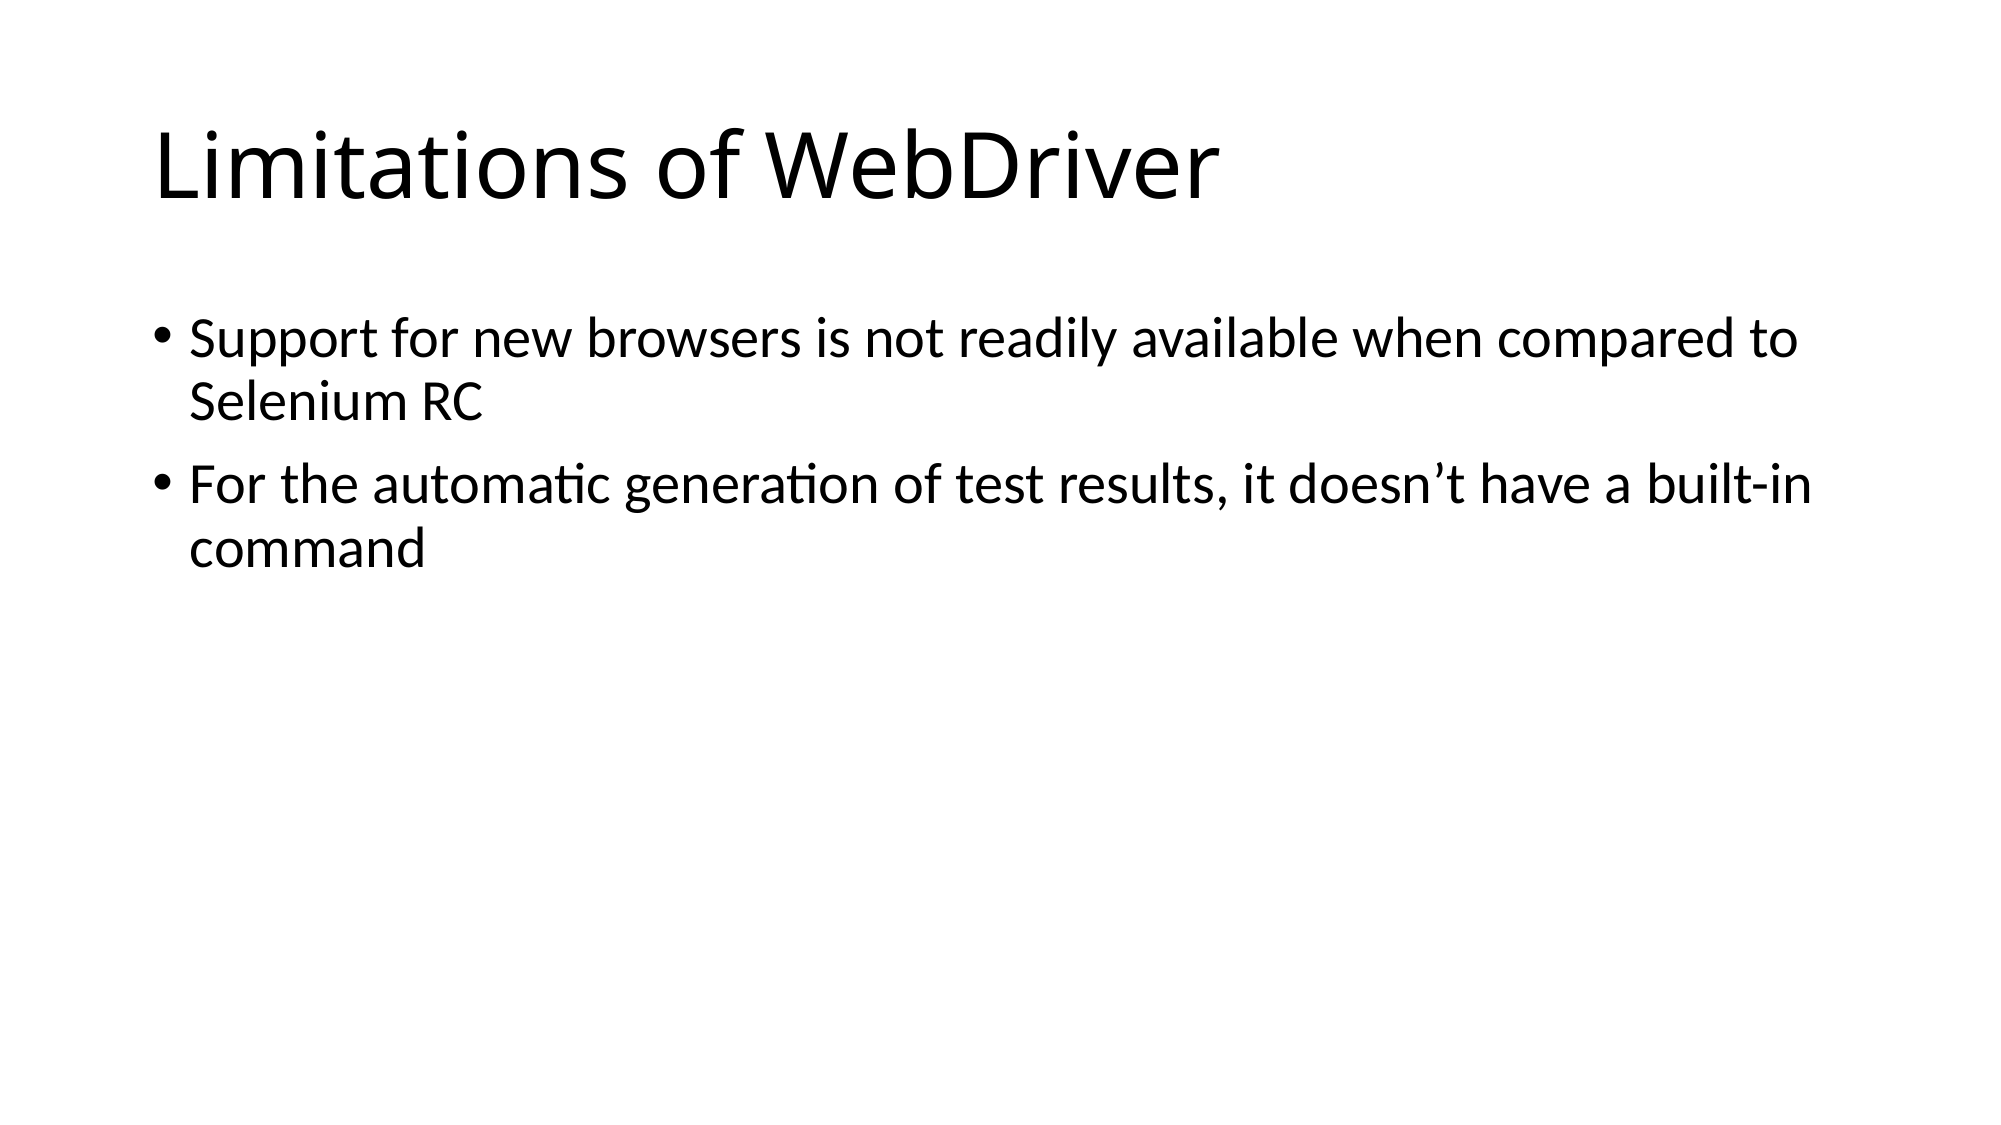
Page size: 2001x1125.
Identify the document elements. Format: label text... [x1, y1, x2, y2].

title Limitations of WebDriver [137, 59, 1863, 278]
list Support for new browsers is not readily available when compared to Selenium RC For the automatic generation of test results, it doesn’t have a built-in command [137, 299, 1863, 1014]
